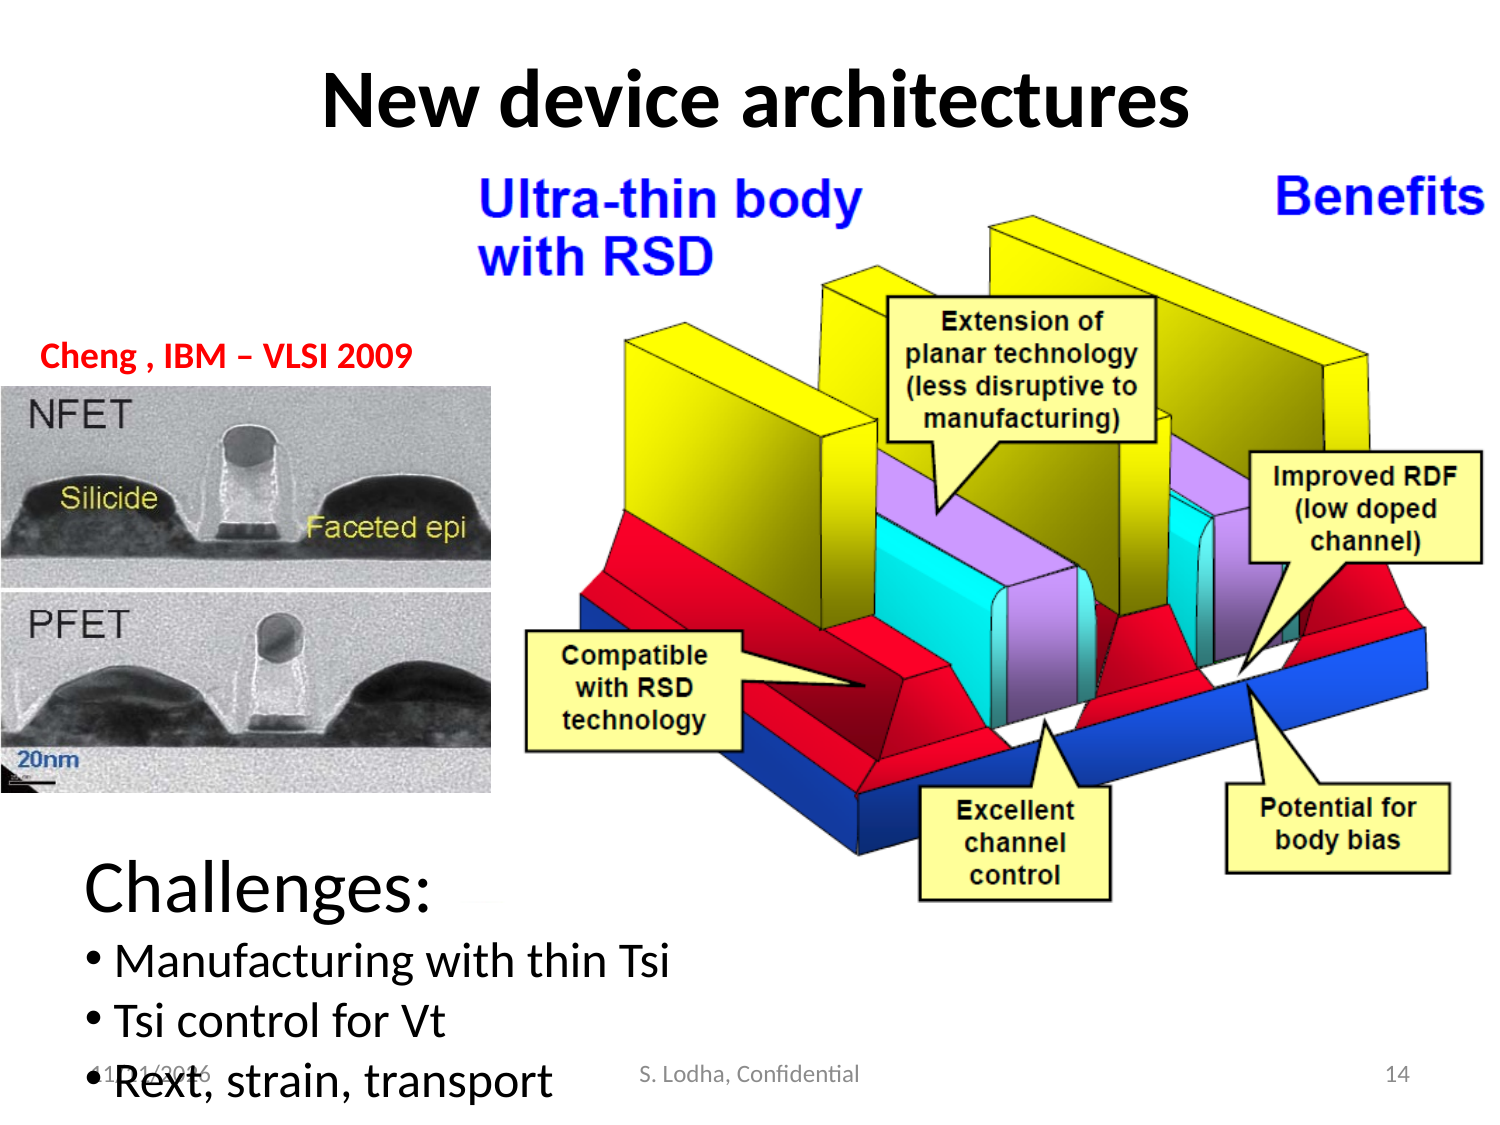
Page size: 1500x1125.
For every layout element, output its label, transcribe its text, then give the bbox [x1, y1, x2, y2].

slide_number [75, 1042, 425, 1103]
text_box Cheng , IBM – VLSI 2009 [25, 324, 429, 384]
text_box Challenges: Manufacturing with thin Tsi Tsi control for Vt Rext, strain, transport [70, 829, 903, 1115]
slide_number 14 [1074, 1042, 1425, 1103]
title New device architectures [82, 0, 1432, 188]
footer S. Lodha, Confidential [512, 1042, 988, 1103]
picture [0, 163, 1500, 903]
